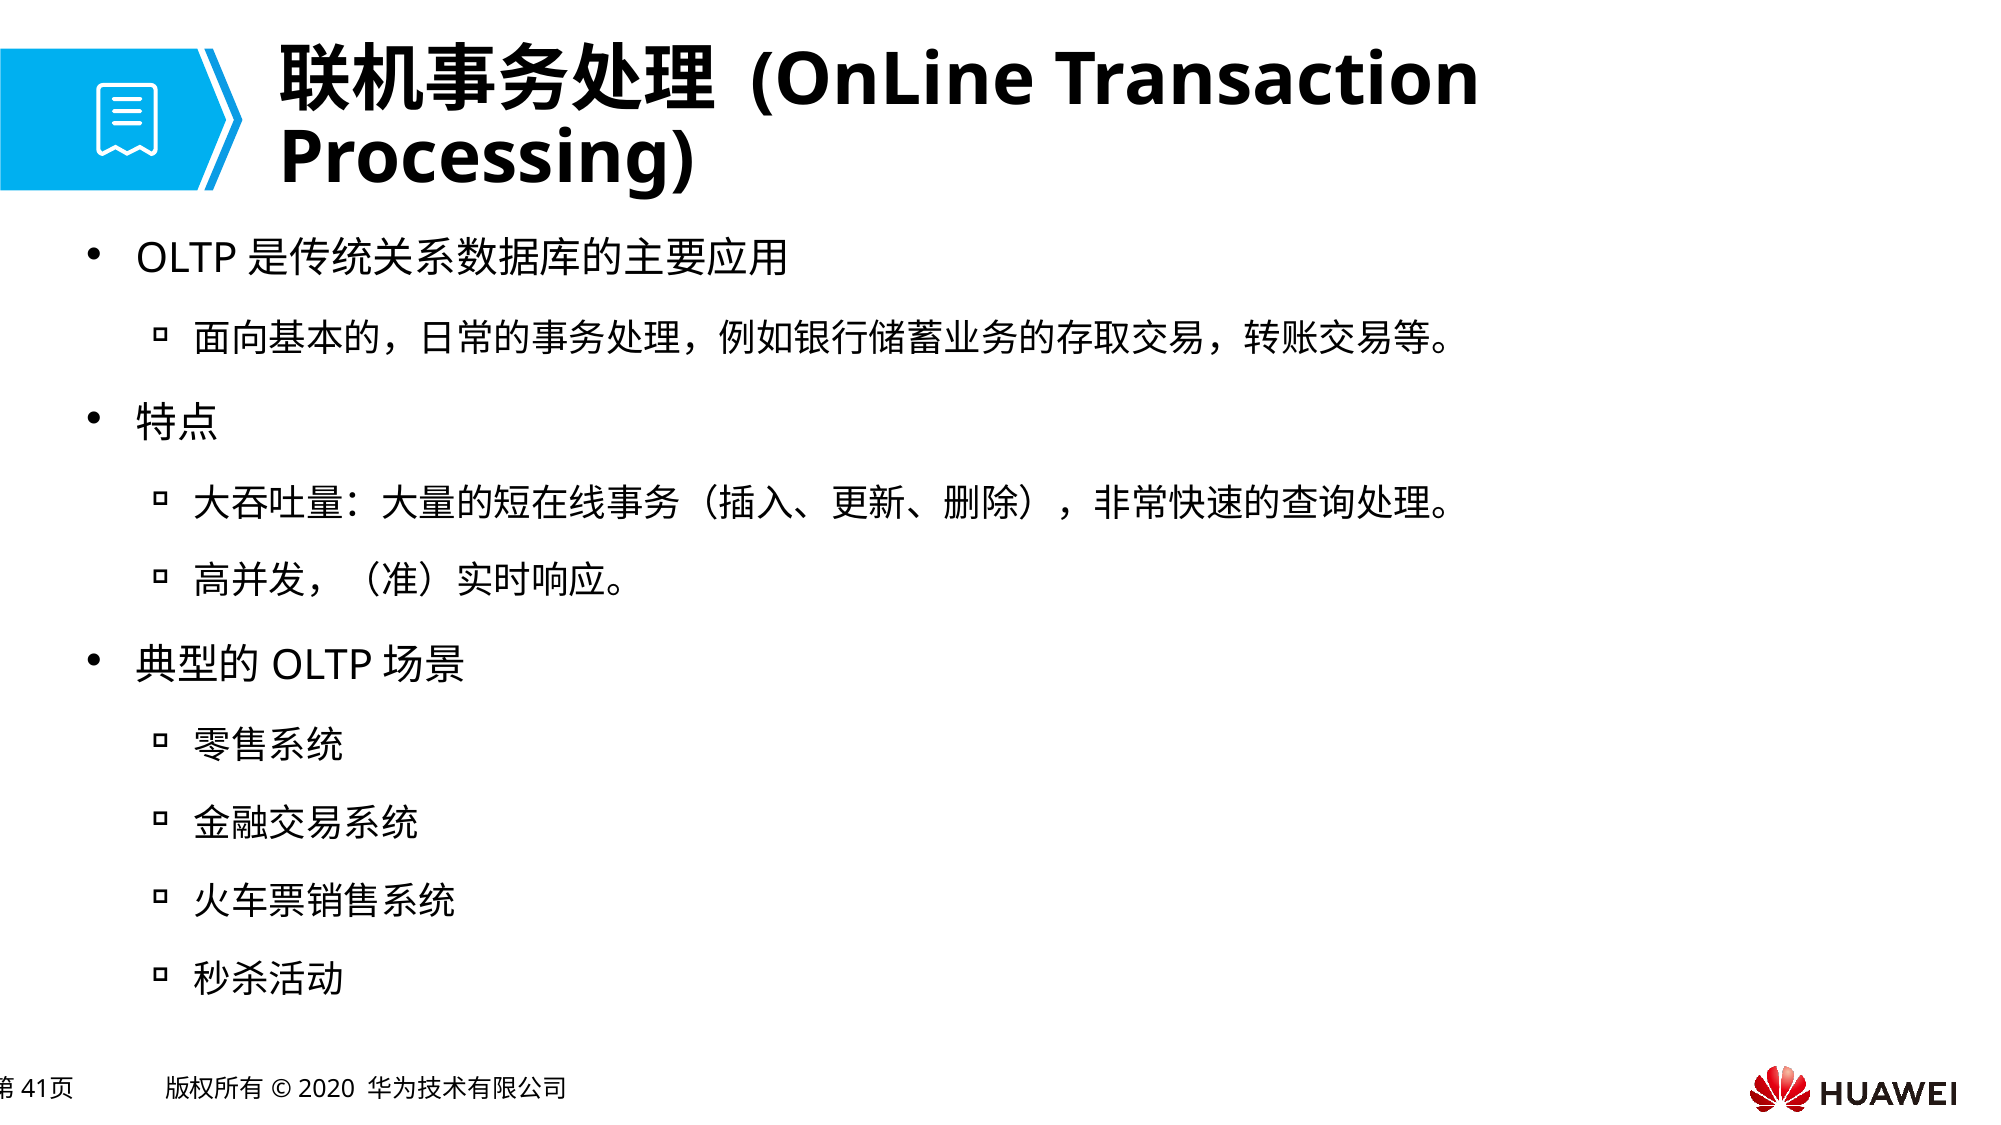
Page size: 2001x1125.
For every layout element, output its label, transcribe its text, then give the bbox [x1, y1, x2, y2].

picture [1750, 1066, 1956, 1112]
title 联机事务处理 (OnLine Transaction Processing) [261, 67, 1874, 173]
list OLTP是传统关系数据库的主要应用 面向基本的，日常的事务处理，例如银行储蓄业务的存取交易，转账交易等。 特点 大吞吐量：大量的短在线事务（插入、更新、删除），非常快速的查询处理。 高并发，（准）实时响应。 典型的OLTP场景 零售系统 金融交易系统 火车票销售系统 秒杀活动 [72, 204, 1929, 973]
